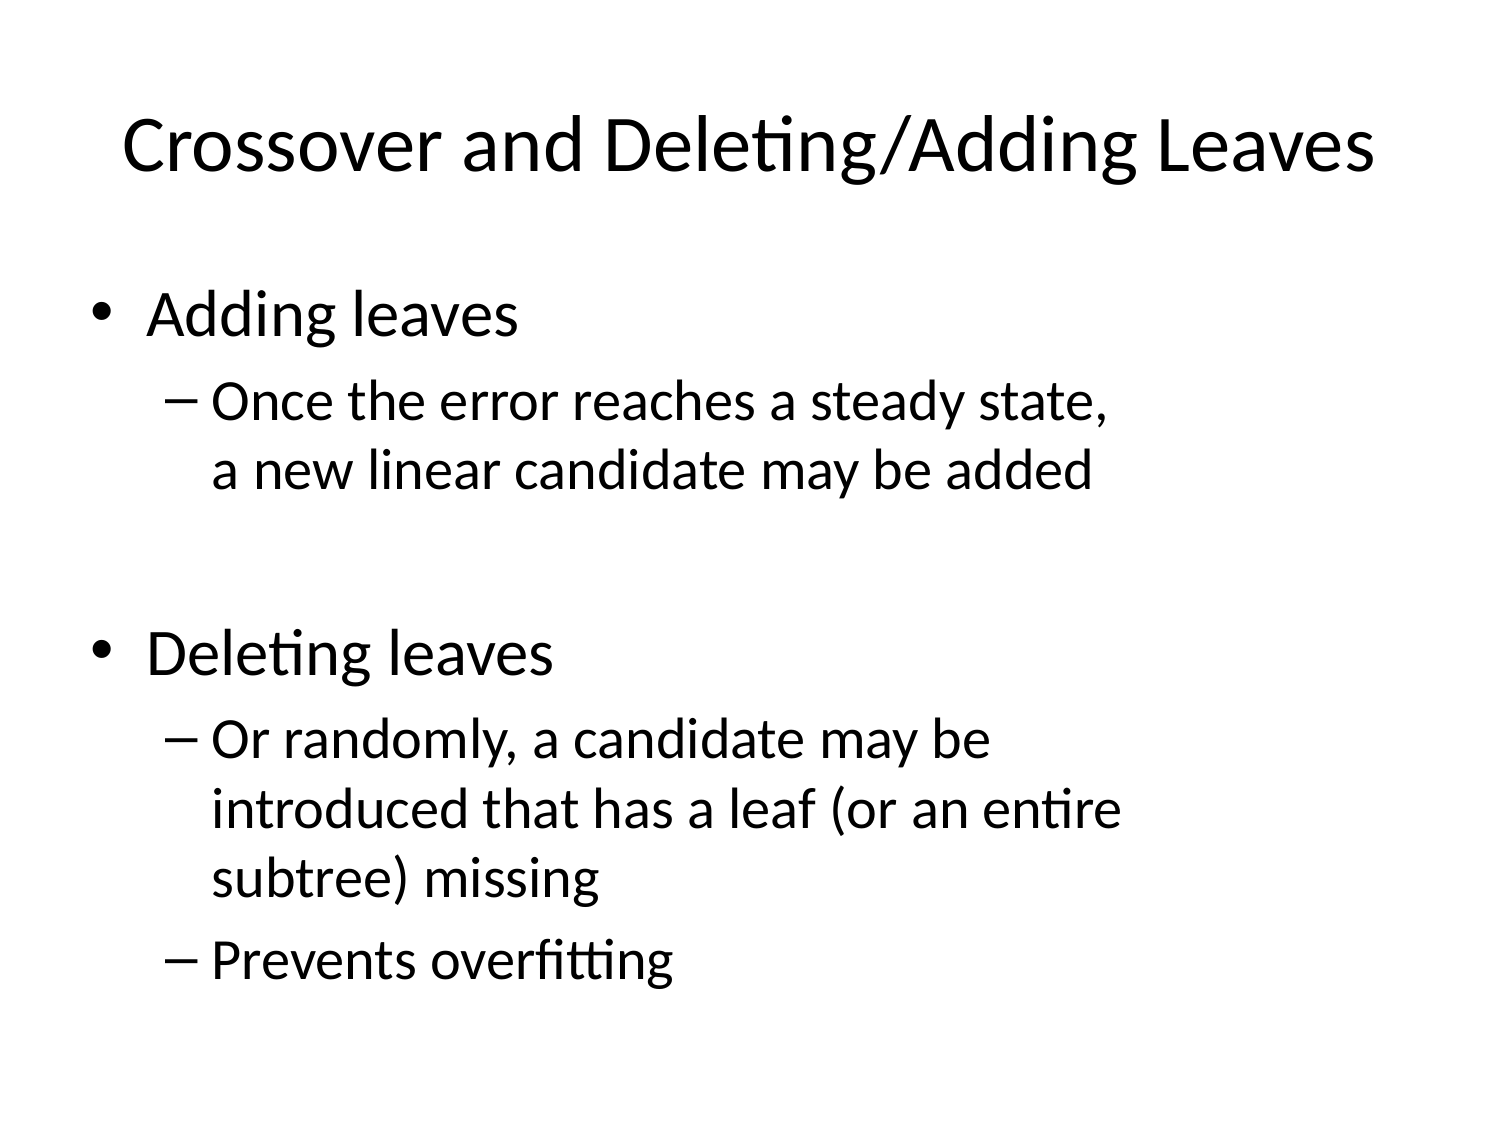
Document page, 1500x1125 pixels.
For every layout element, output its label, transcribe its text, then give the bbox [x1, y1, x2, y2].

list Adding leaves Once the error reaches a steady state, a new linear candidate may be added Deleting leaves Or randomly, a candidate may be introduced that has a leaf (or an entire subtree) missing Prevents overfitting [75, 262, 1219, 1005]
title Crossover and Deleting/Adding Leaves [75, 45, 1425, 233]
